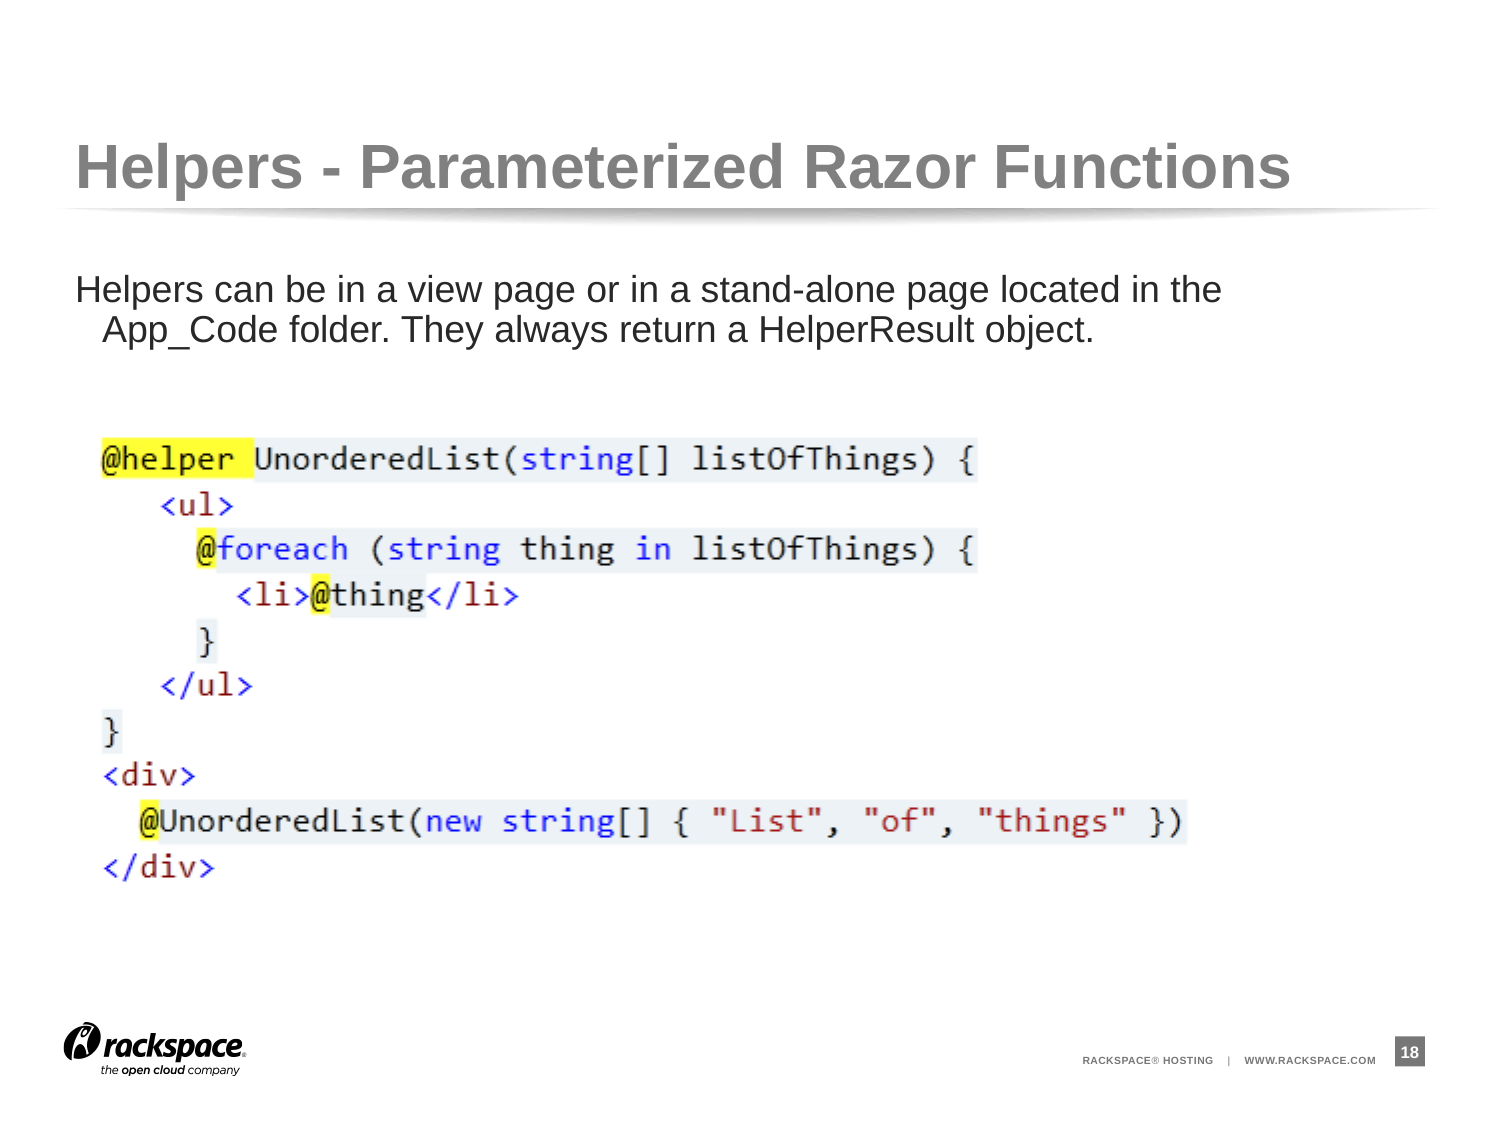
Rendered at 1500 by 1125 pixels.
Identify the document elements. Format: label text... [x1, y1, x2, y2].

list Helpers can be in a view page or in a stand-alone page located in the App_Code folder. They always return a HelperResult object. [75, 270, 1314, 393]
title Helpers - Parameterized Razor Functions [75, 71, 1425, 203]
slide_number 18 [1395, 1036, 1425, 1067]
picture [62, 1021, 248, 1077]
picture [56, 208, 1444, 226]
picture [74, 392, 1216, 913]
